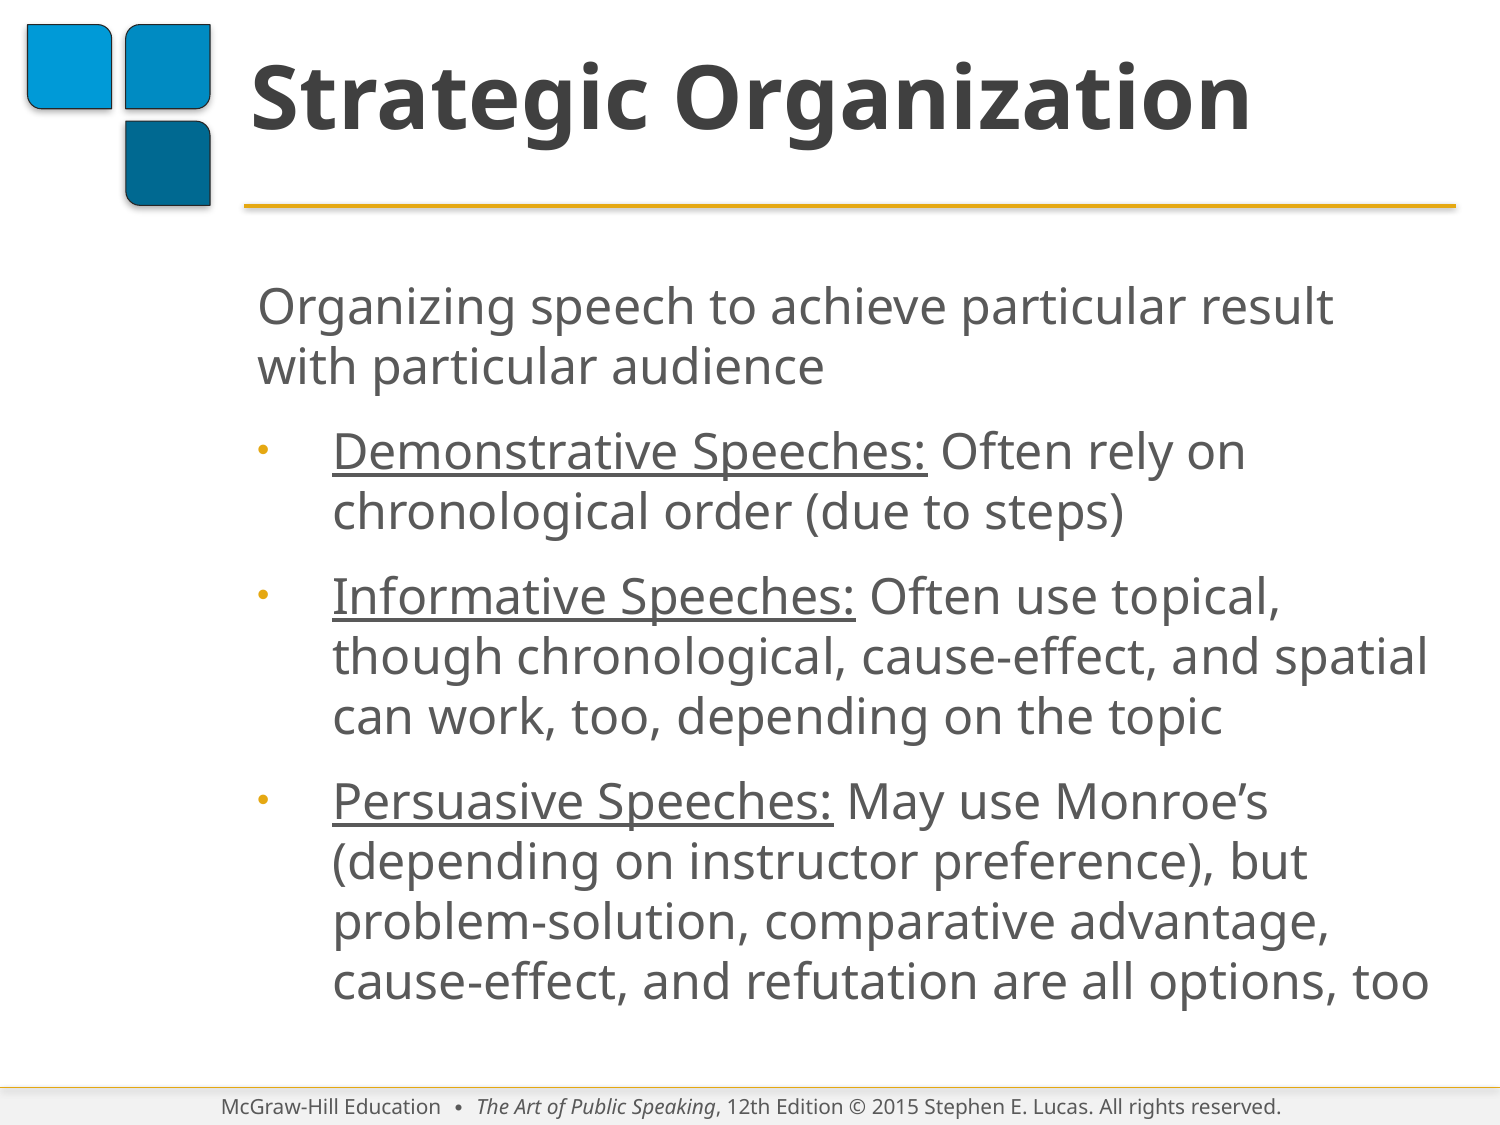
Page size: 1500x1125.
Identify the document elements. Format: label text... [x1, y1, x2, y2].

title Strategic Organization [235, 33, 1492, 222]
list Organizing speech to achieve particular result with particular audience Demonstrative Speeches: Often rely on chronological order (due to steps) Informative Speeches: Often use topical, though chronological, cause-effect, and spatial can work, too, depending on the topic Persuasive Speeches: May use Monroe’s (depending on instructor preference), but problem-solution, comparative advantage, cause-effect, and refutation are all options, too [242, 267, 1463, 1042]
